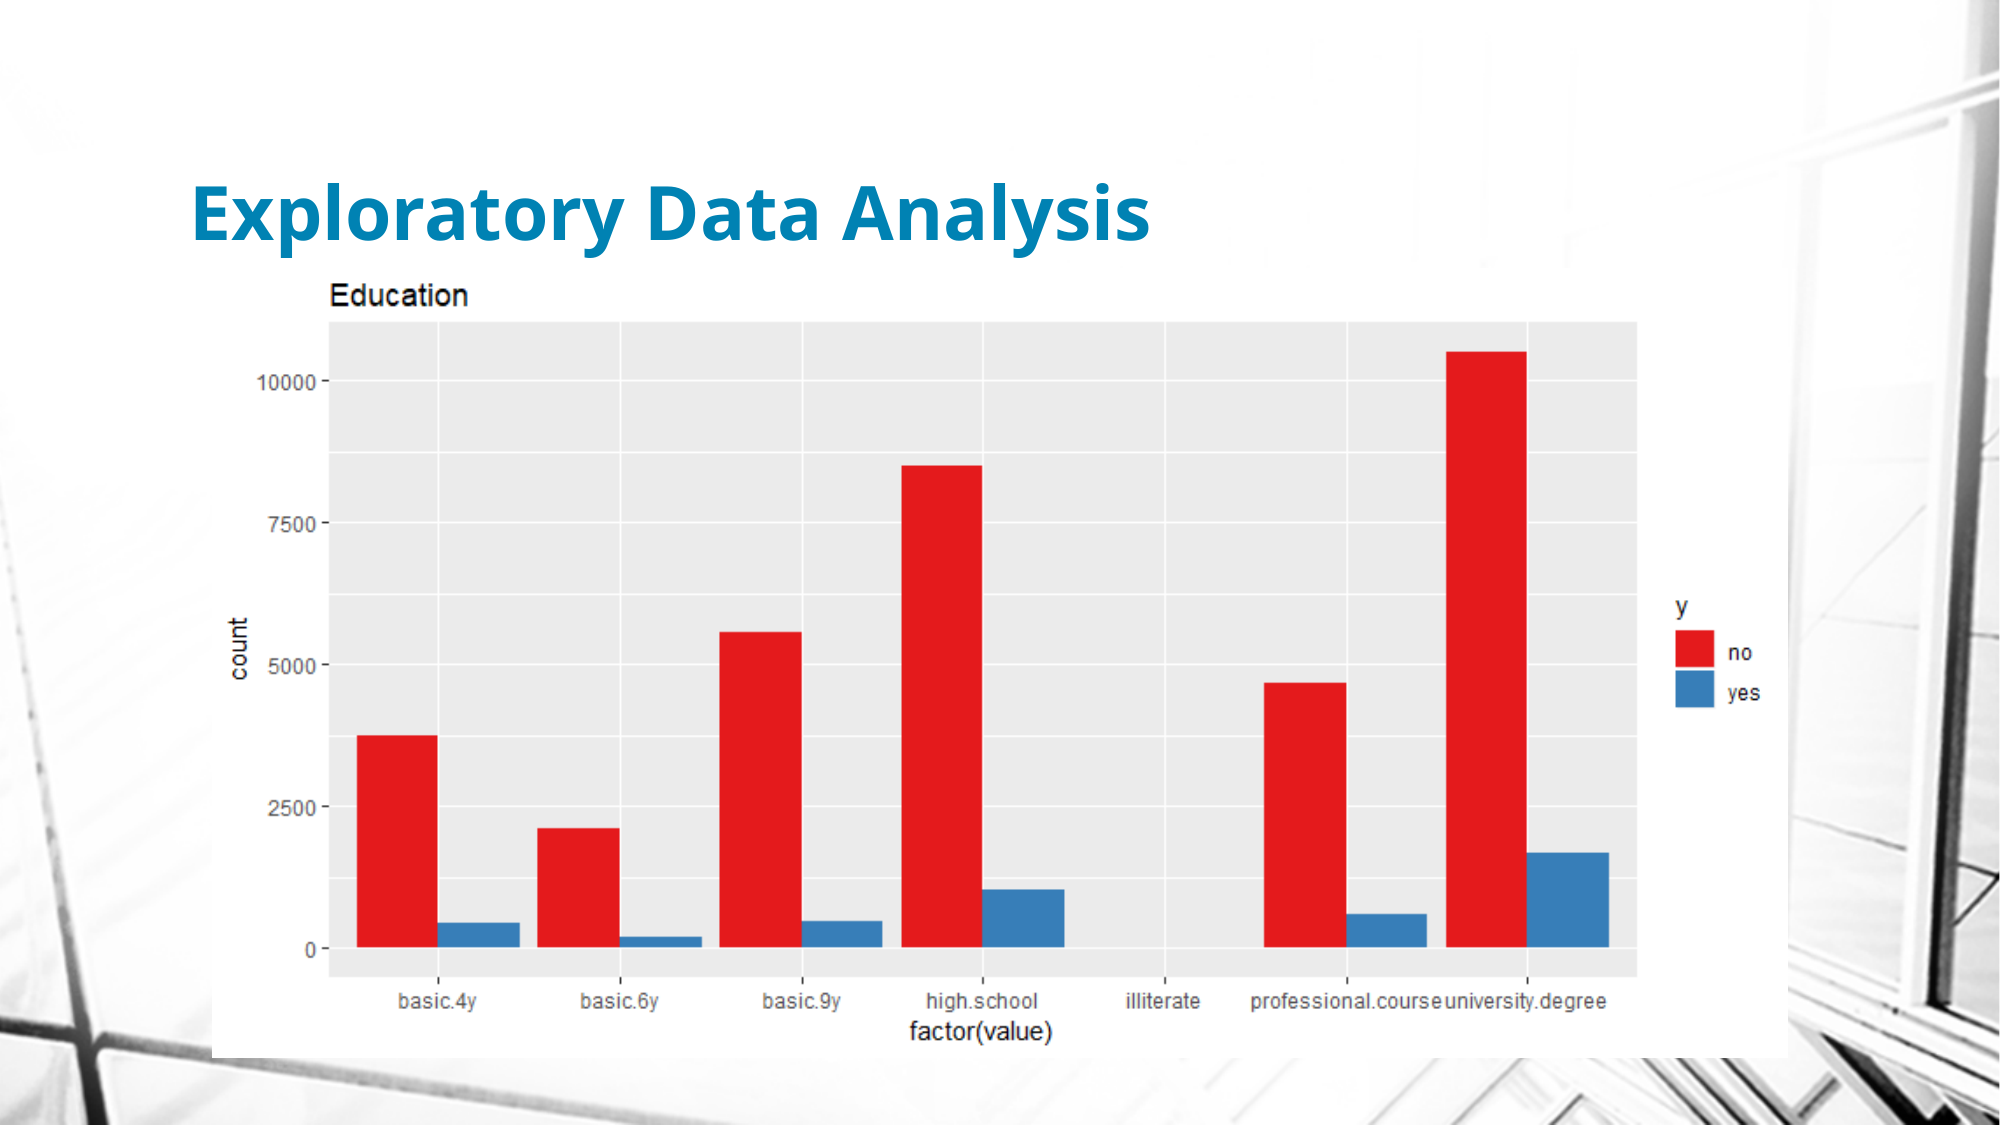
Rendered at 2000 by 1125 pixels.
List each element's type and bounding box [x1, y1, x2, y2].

picture [0, 0, 2000, 1125]
text_box [134, 81, 1740, 269]
